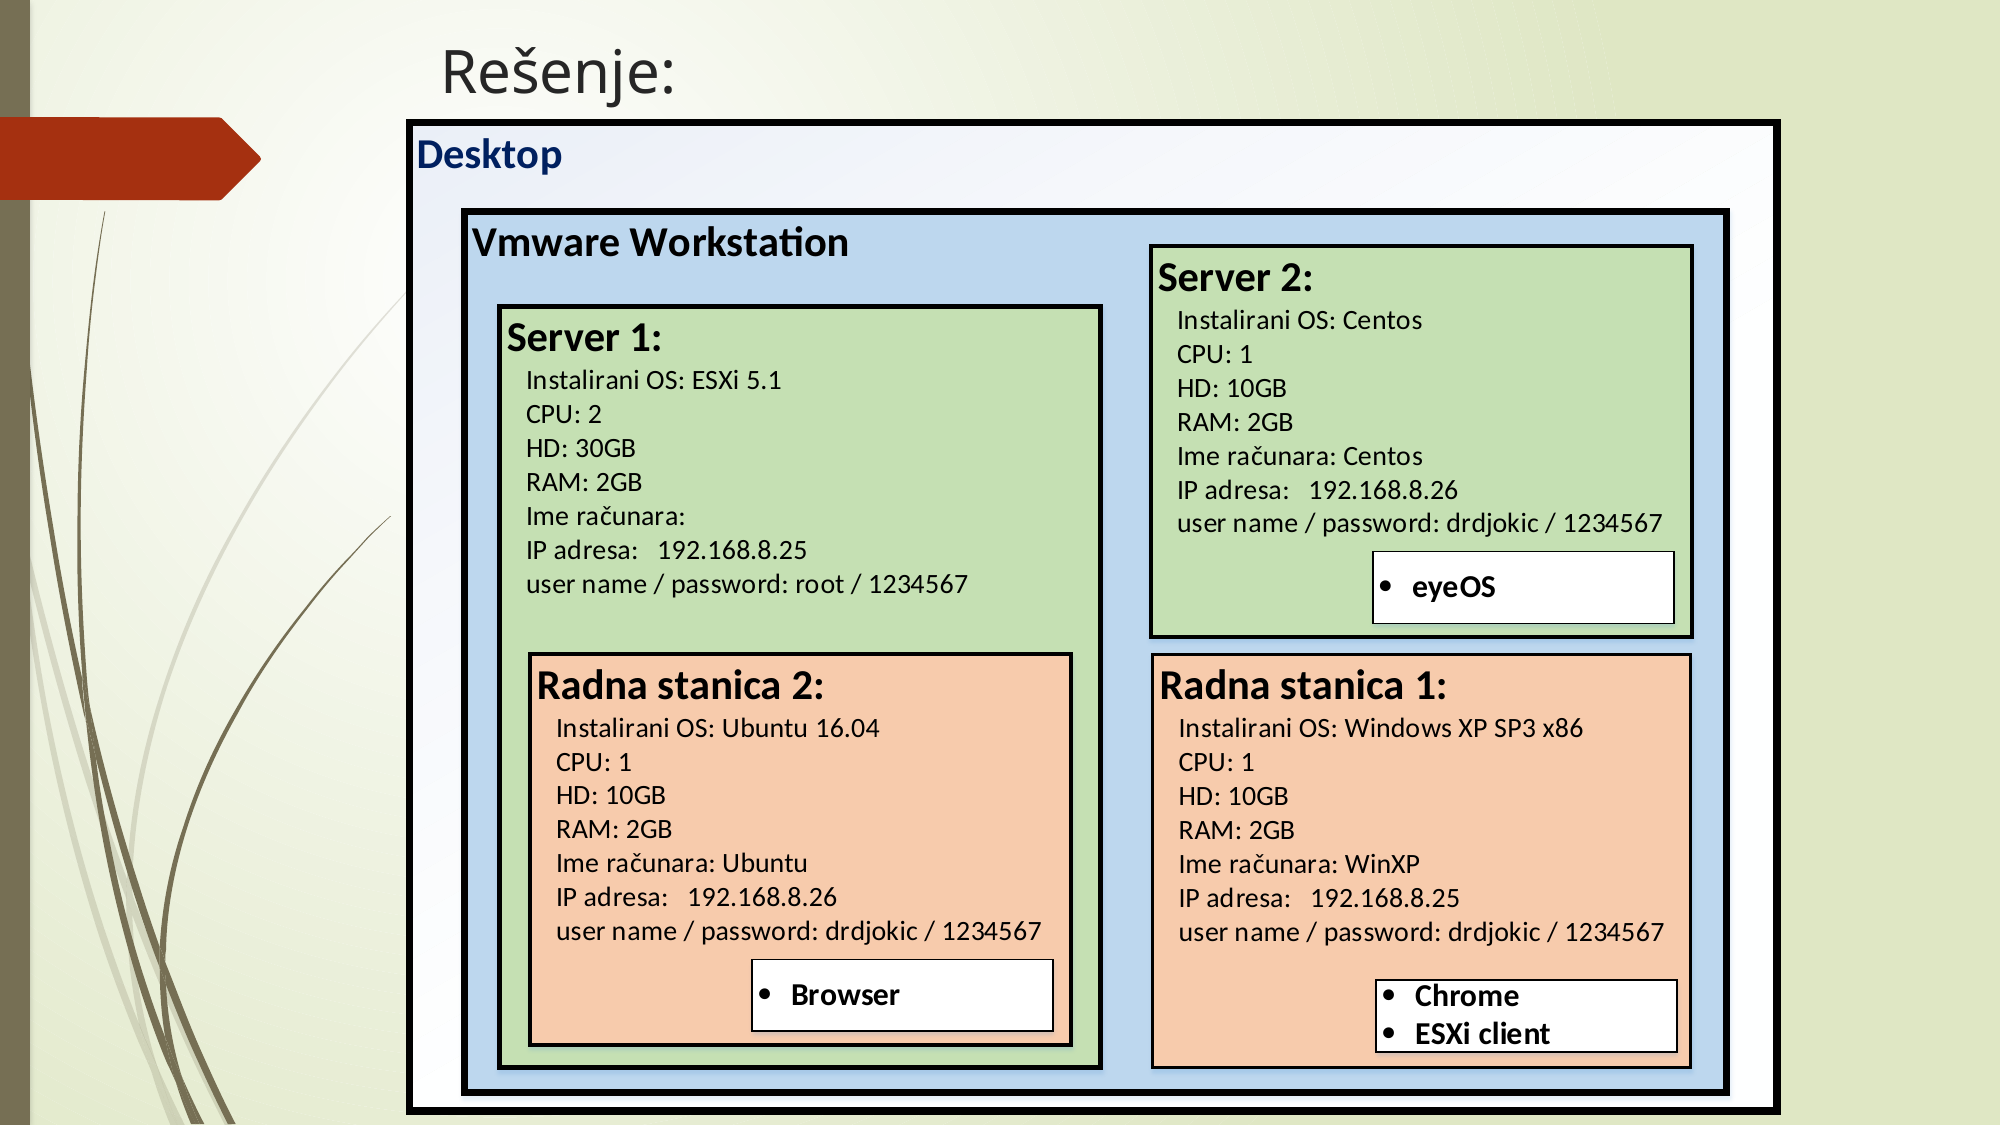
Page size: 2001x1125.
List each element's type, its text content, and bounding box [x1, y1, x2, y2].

title Rešenje: [425, 26, 1888, 114]
picture [393, 114, 1782, 1115]
